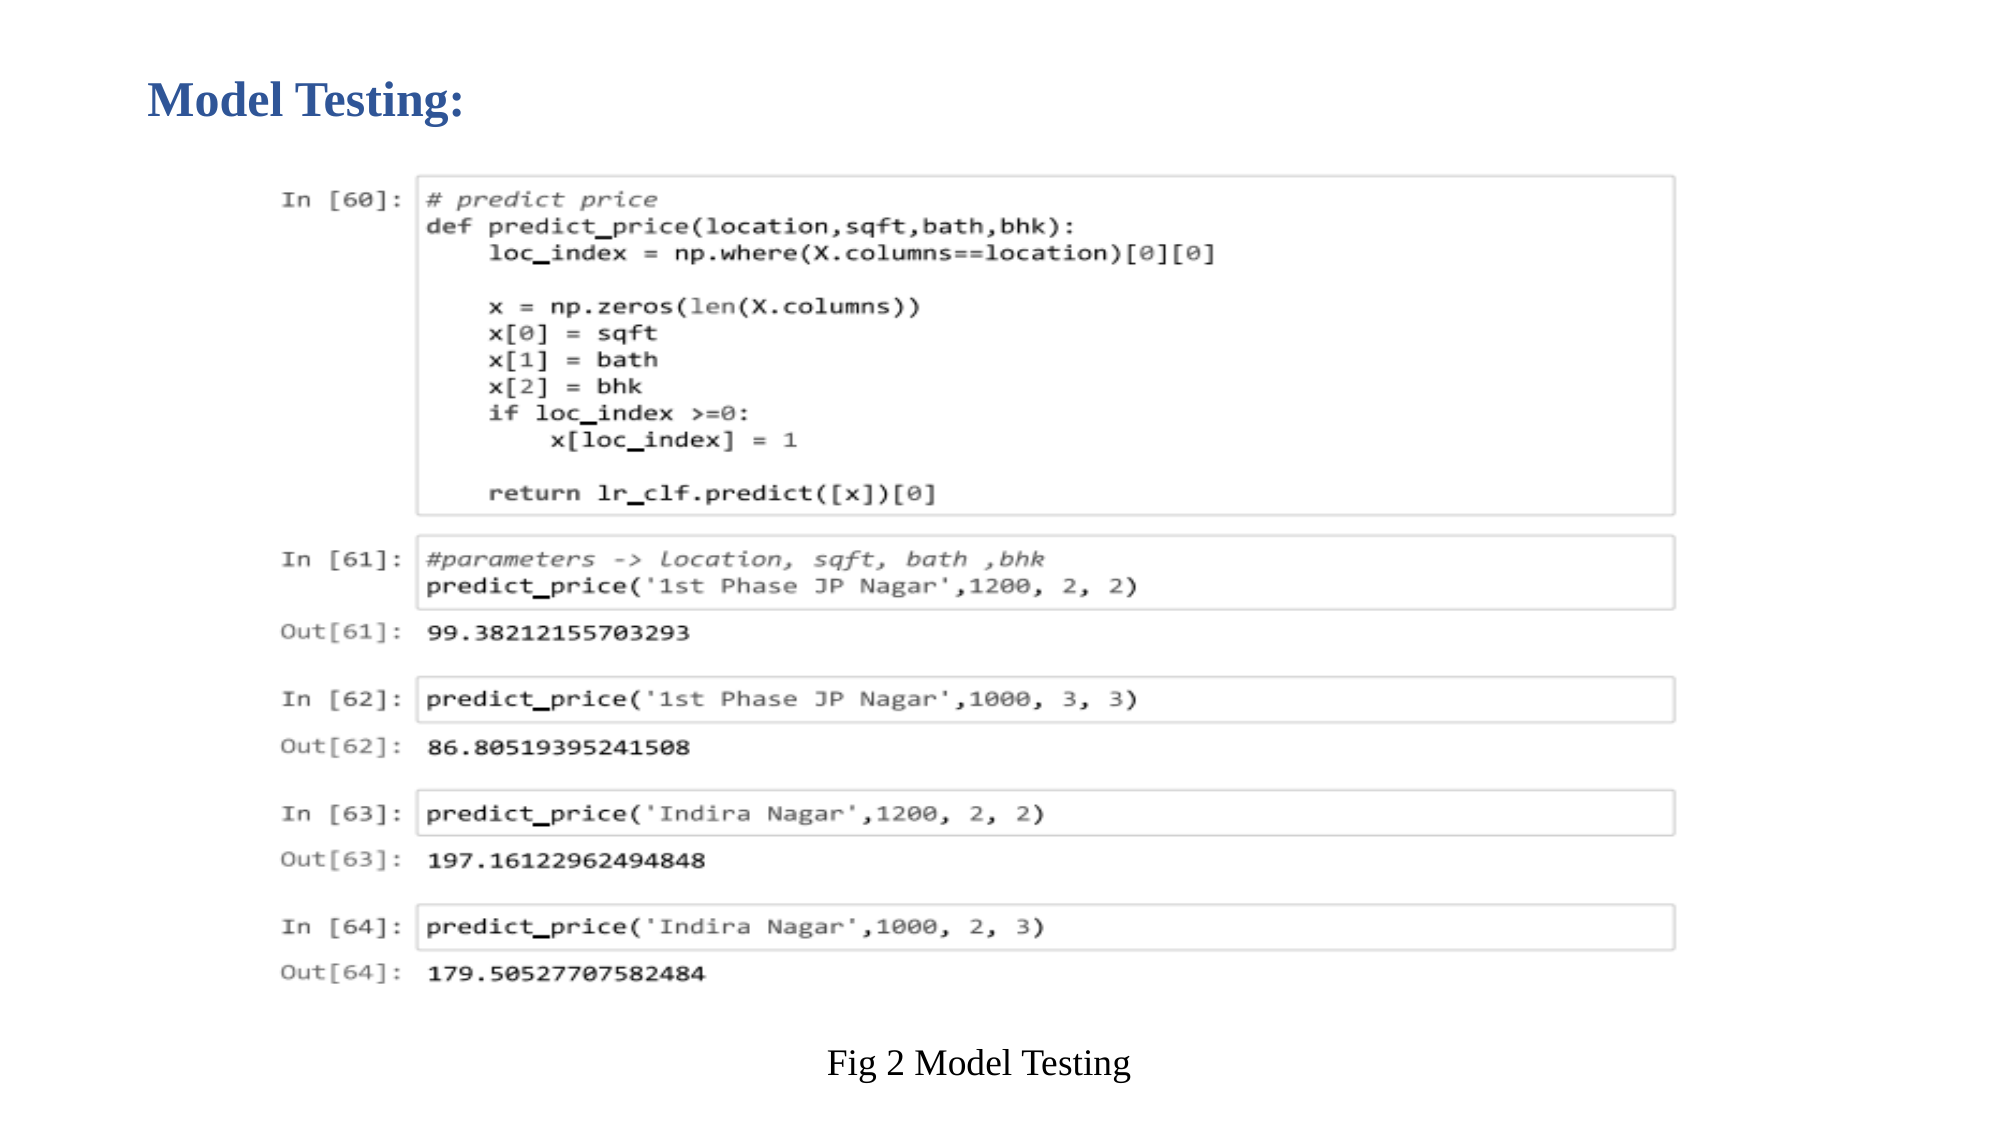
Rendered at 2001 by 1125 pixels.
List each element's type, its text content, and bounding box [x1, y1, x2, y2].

text_box Model Testing: [57, 28, 1058, 134]
picture [262, 156, 1696, 999]
text_box Fig 2 Model Testing [812, 1030, 1147, 1091]
